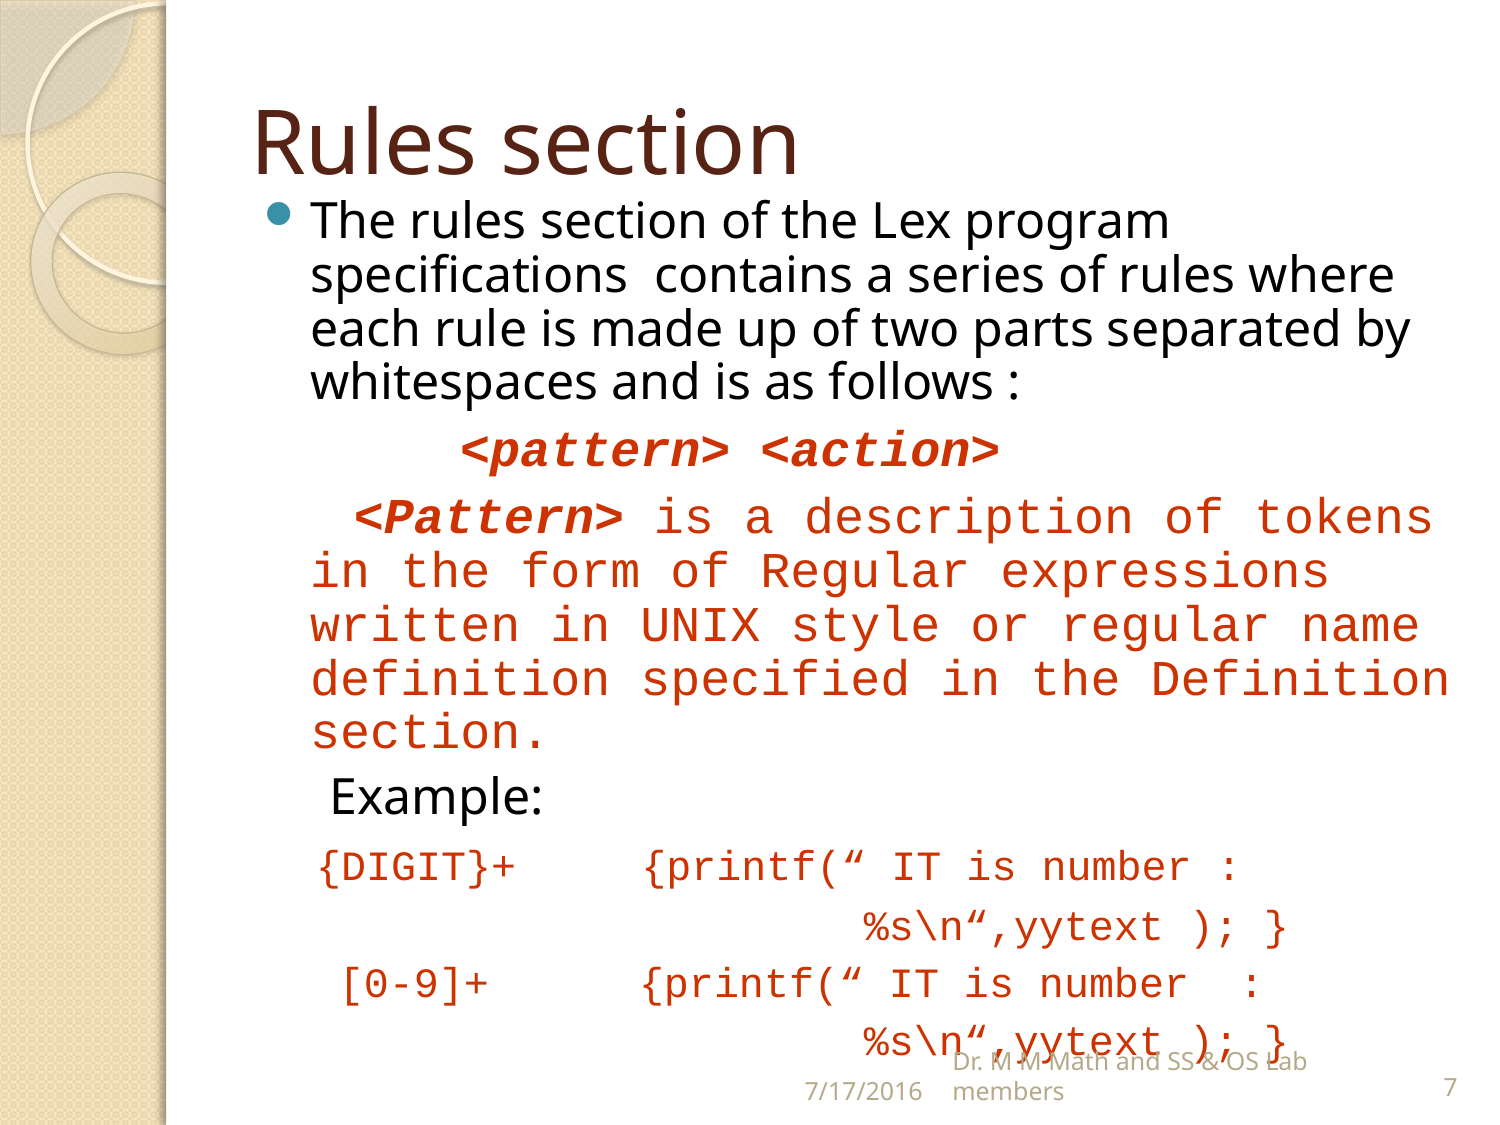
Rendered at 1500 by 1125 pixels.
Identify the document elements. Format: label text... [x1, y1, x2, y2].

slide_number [587, 1034, 938, 1113]
slide_number 7 [1413, 1034, 1488, 1113]
footer Dr. M M Math and SS & OS Lab members [938, 1074, 1413, 1113]
title Rules section [235, 45, 1466, 187]
list The rules section of the Lex program specifications contains a series of rules where each rule is made up of two parts separated by whitespaces and is as follows : <pattern> <action> <Pattern> is a description of tokens in the form of Regular expressions written in UNIX style or regular name definition specified in the Definition section. Example: {DIGIT}+ {printf(“ IT is number : %s\n“,yytext ); } [0-9]+ {printf(“ IT is number : %s\n“,yytext ); } [235, 187, 1466, 1051]
